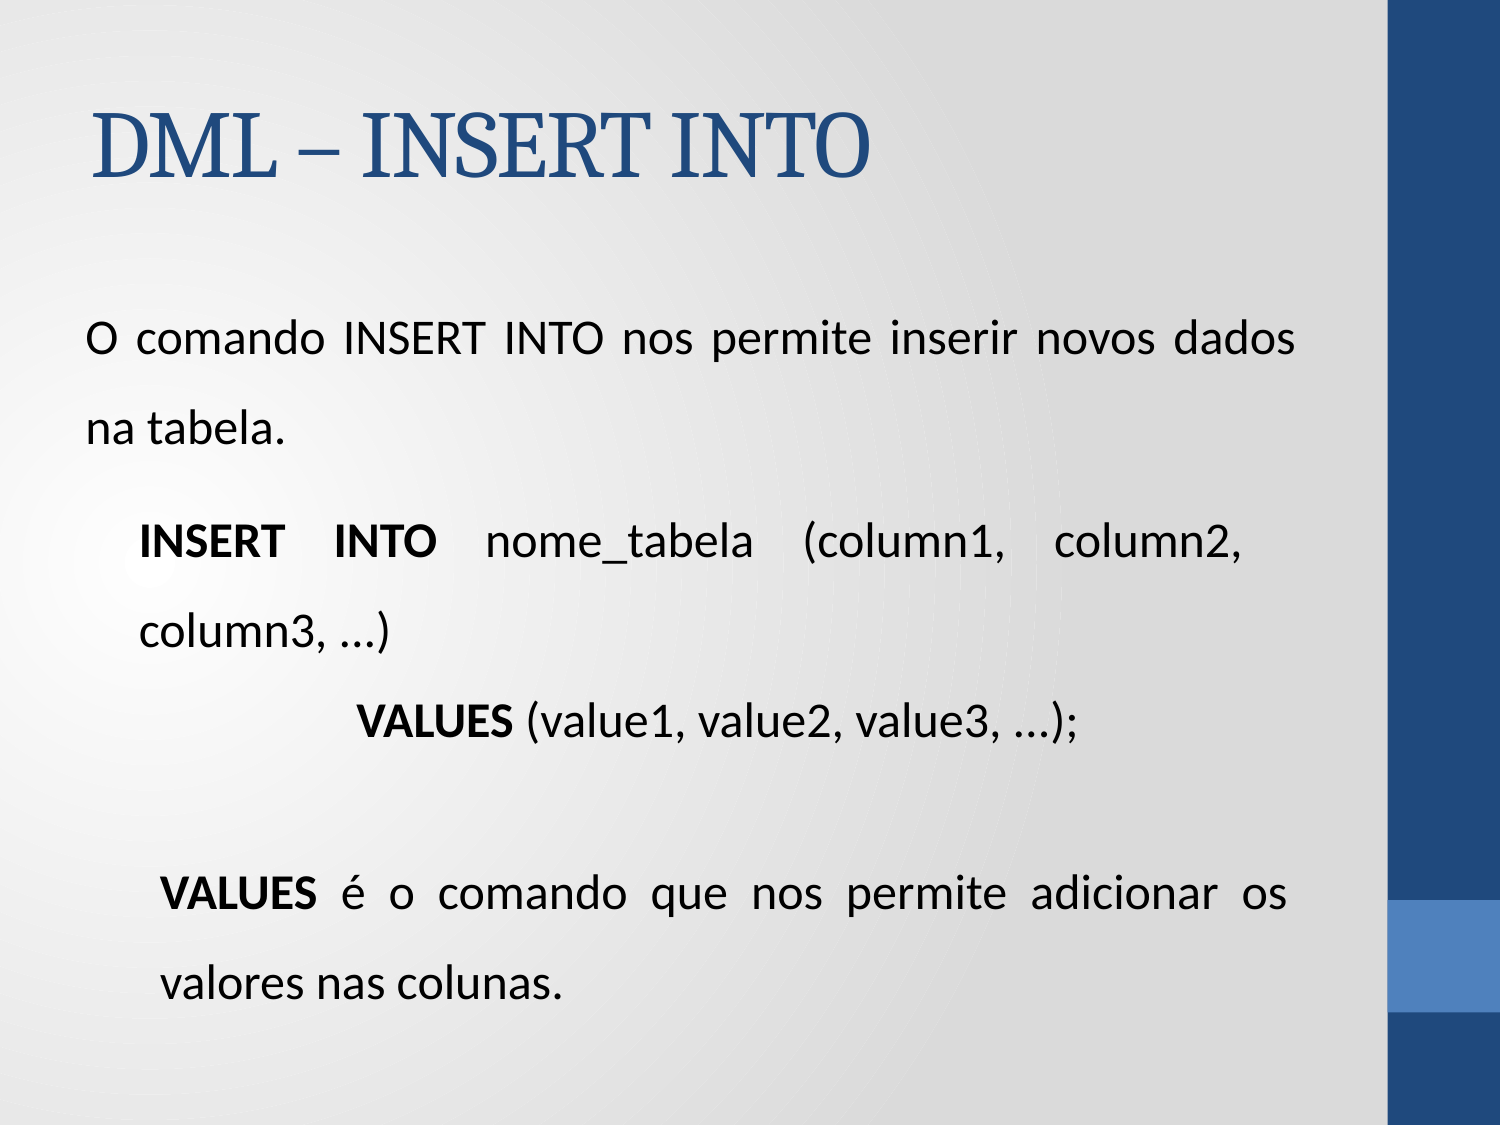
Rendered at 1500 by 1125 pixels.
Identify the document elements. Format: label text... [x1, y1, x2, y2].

text_box VALUES é o comando que nos permite adicionar os valores nas colunas. [145, 822, 1303, 1017]
text_box O comando INSERT INTO nos permite inserir novos dados na tabela. [70, 266, 1311, 462]
title DML – INSERT INTO [75, 45, 1325, 233]
text_box INSERT INTO nome_tabela (column1, column2, column3, ...) VALUES (value1, value2, value3, ...); [123, 470, 1258, 756]
